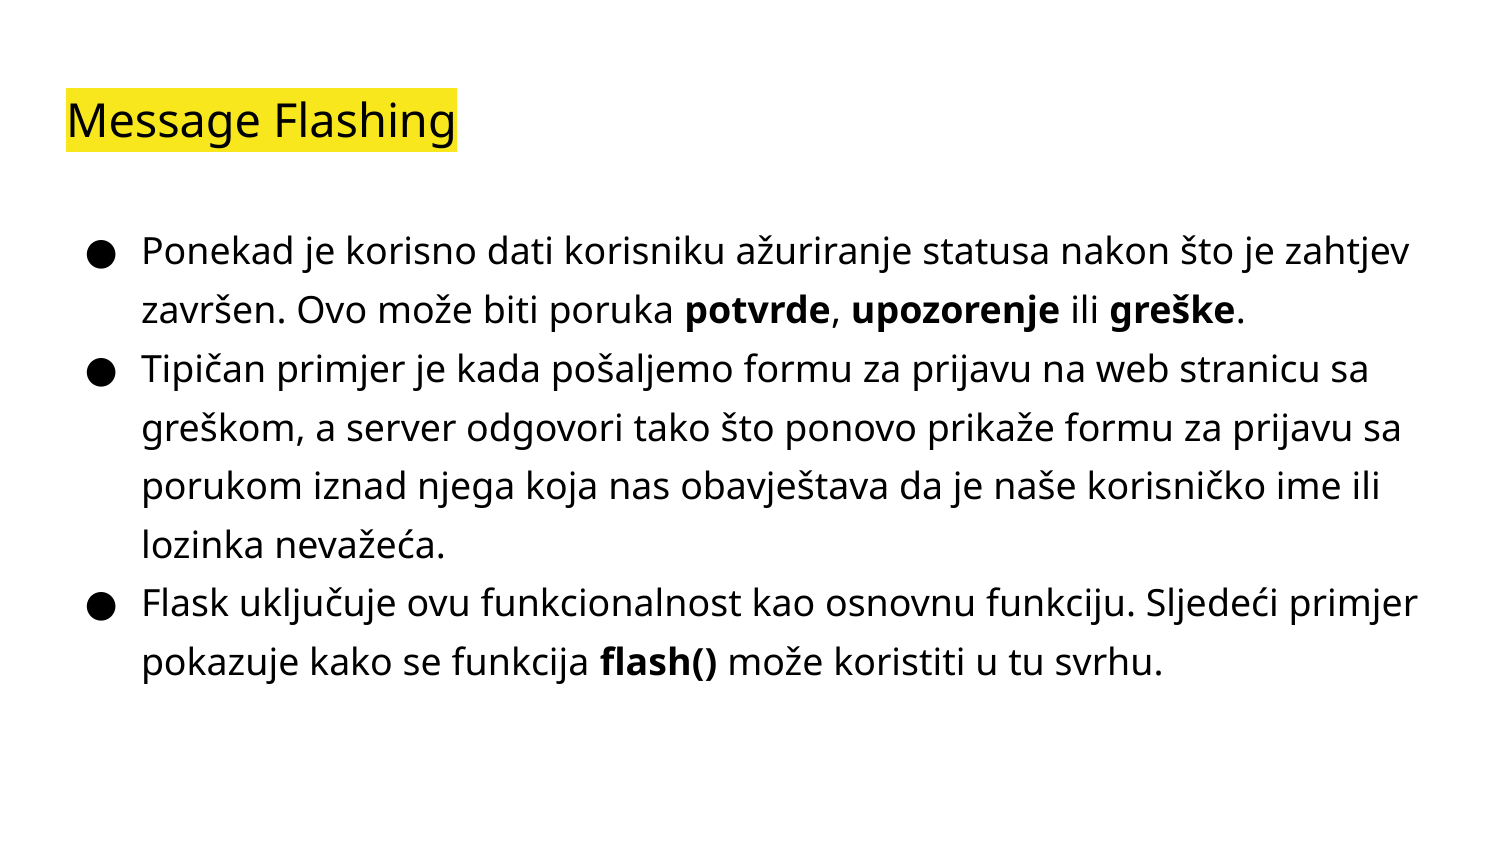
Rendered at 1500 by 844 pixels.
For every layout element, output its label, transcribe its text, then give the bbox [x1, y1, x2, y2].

title Message Flashing [51, 72, 1449, 167]
list Ponekad je korisno dati korisniku ažuriranje statusa nakon što je zahtjev završen. Ovo može biti poruka potvrde, upozorenje ili greške. Tipičan primjer je kada pošaljemo formu za prijavu na web stranicu sa greškom, a server odgovori tako što ponovo prikaže formu za prijavu sa porukom iznad njega koja nas obavještava da je naše korisničko ime ili lozinka nevažeća. Flask uključuje ovu funkcionalnost kao osnovnu funkciju. Sljedeći primjer pokazuje kako se funkcija flash() može koristiti u tu svrhu. [51, 202, 1449, 750]
